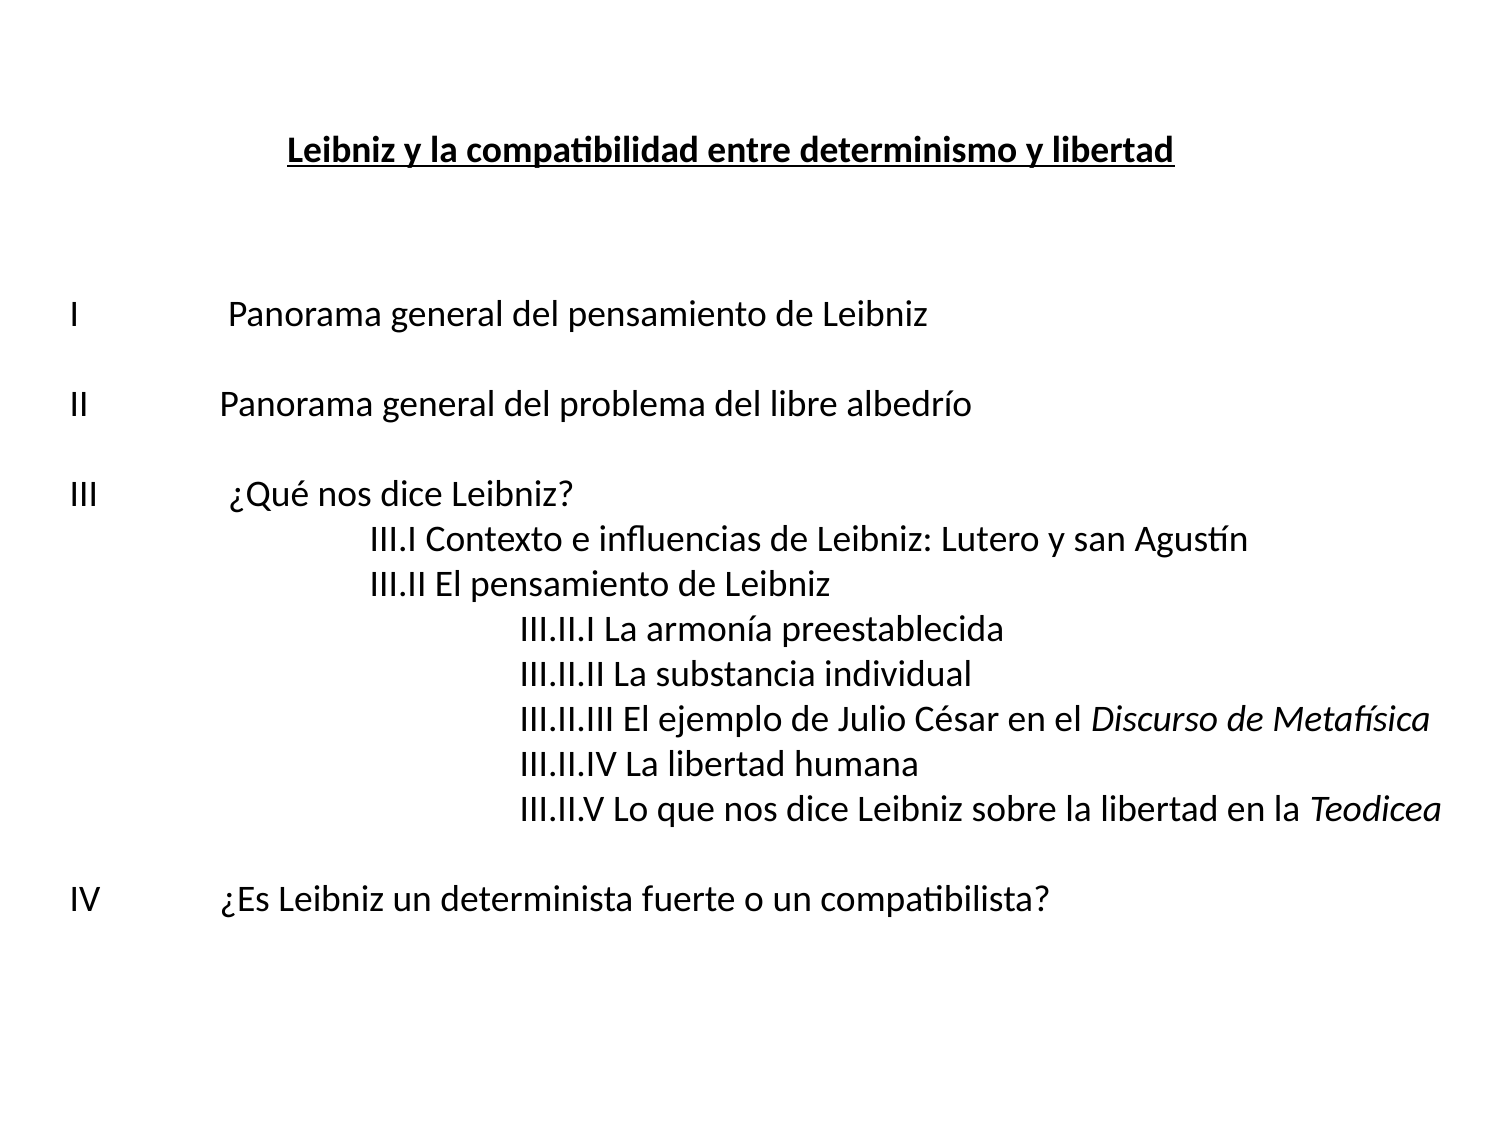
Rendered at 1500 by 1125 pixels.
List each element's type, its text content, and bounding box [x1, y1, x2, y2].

text_box I Panorama general del pensamiento de Leibniz II Panorama general del problema del libre albedrío III ¿Qué nos dice Leibniz? III.I Contexto e influencias de Leibniz: Lutero y san Agustín III.II El pensamiento de Leibniz III.II.I La armonía preestablecida III.II.II La substancia individual III.II.III El ejemplo de Julio César en el Discurso de Metafísica III.II.IV La libertad humana III.II.V Lo que nos dice Leibniz sobre la libertad en la Teodicea IV ¿Es Leibniz un determinista fuerte o un compatibilista? [54, 281, 1458, 971]
text_box Leibniz y la compatibilidad entre determinismo y libertad [272, 117, 1191, 222]
